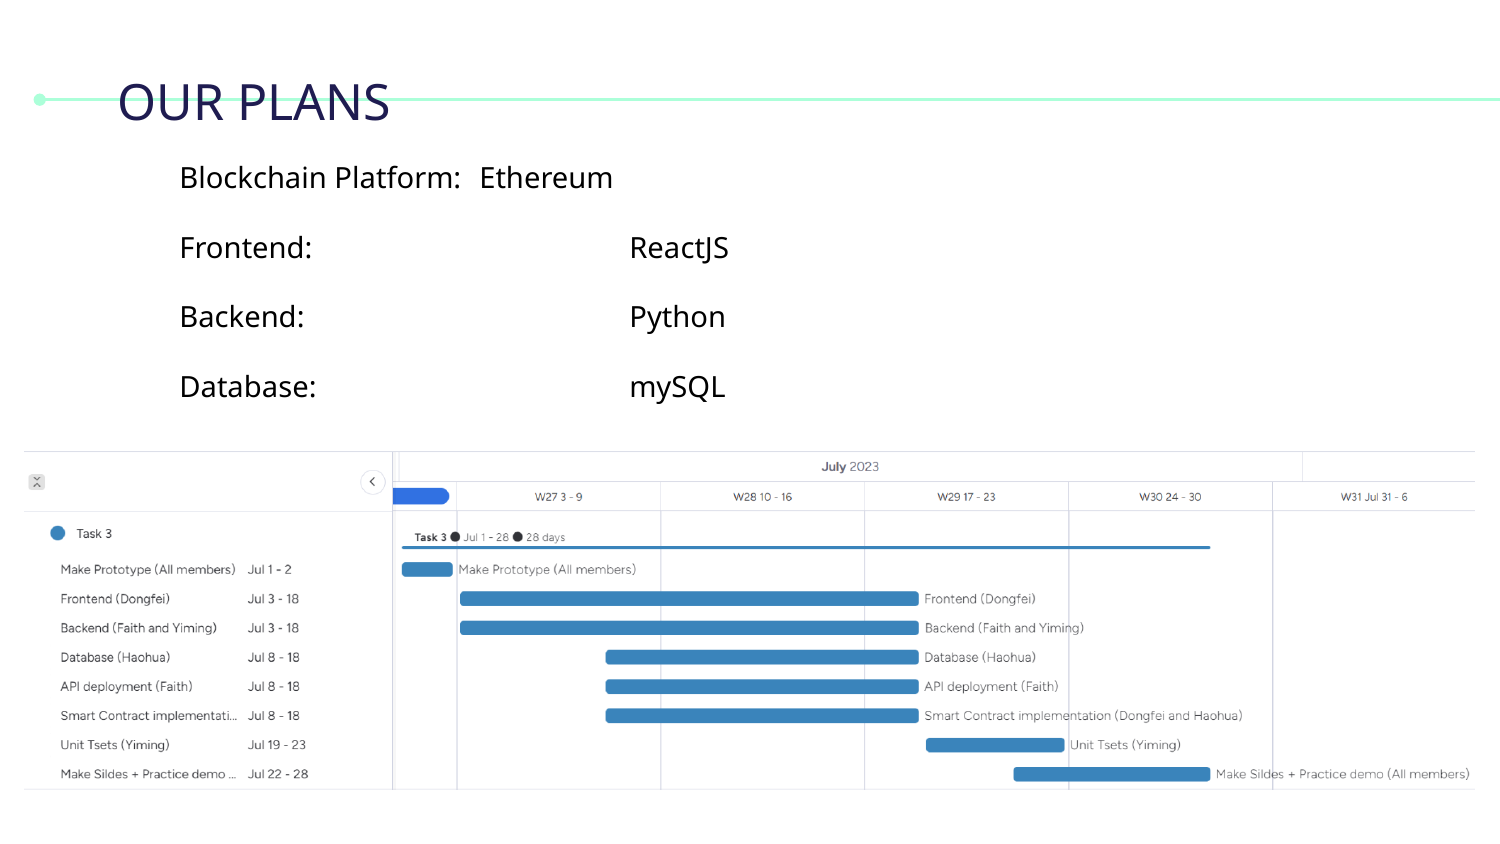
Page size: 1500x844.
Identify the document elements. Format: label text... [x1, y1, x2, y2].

picture [24, 448, 1476, 790]
text_box Blockchain Platform: Ethereum Frontend: ReactJS Backend: Python Database: mySQL [164, 143, 869, 419]
title OUR PLANS [102, 55, 1101, 144]
